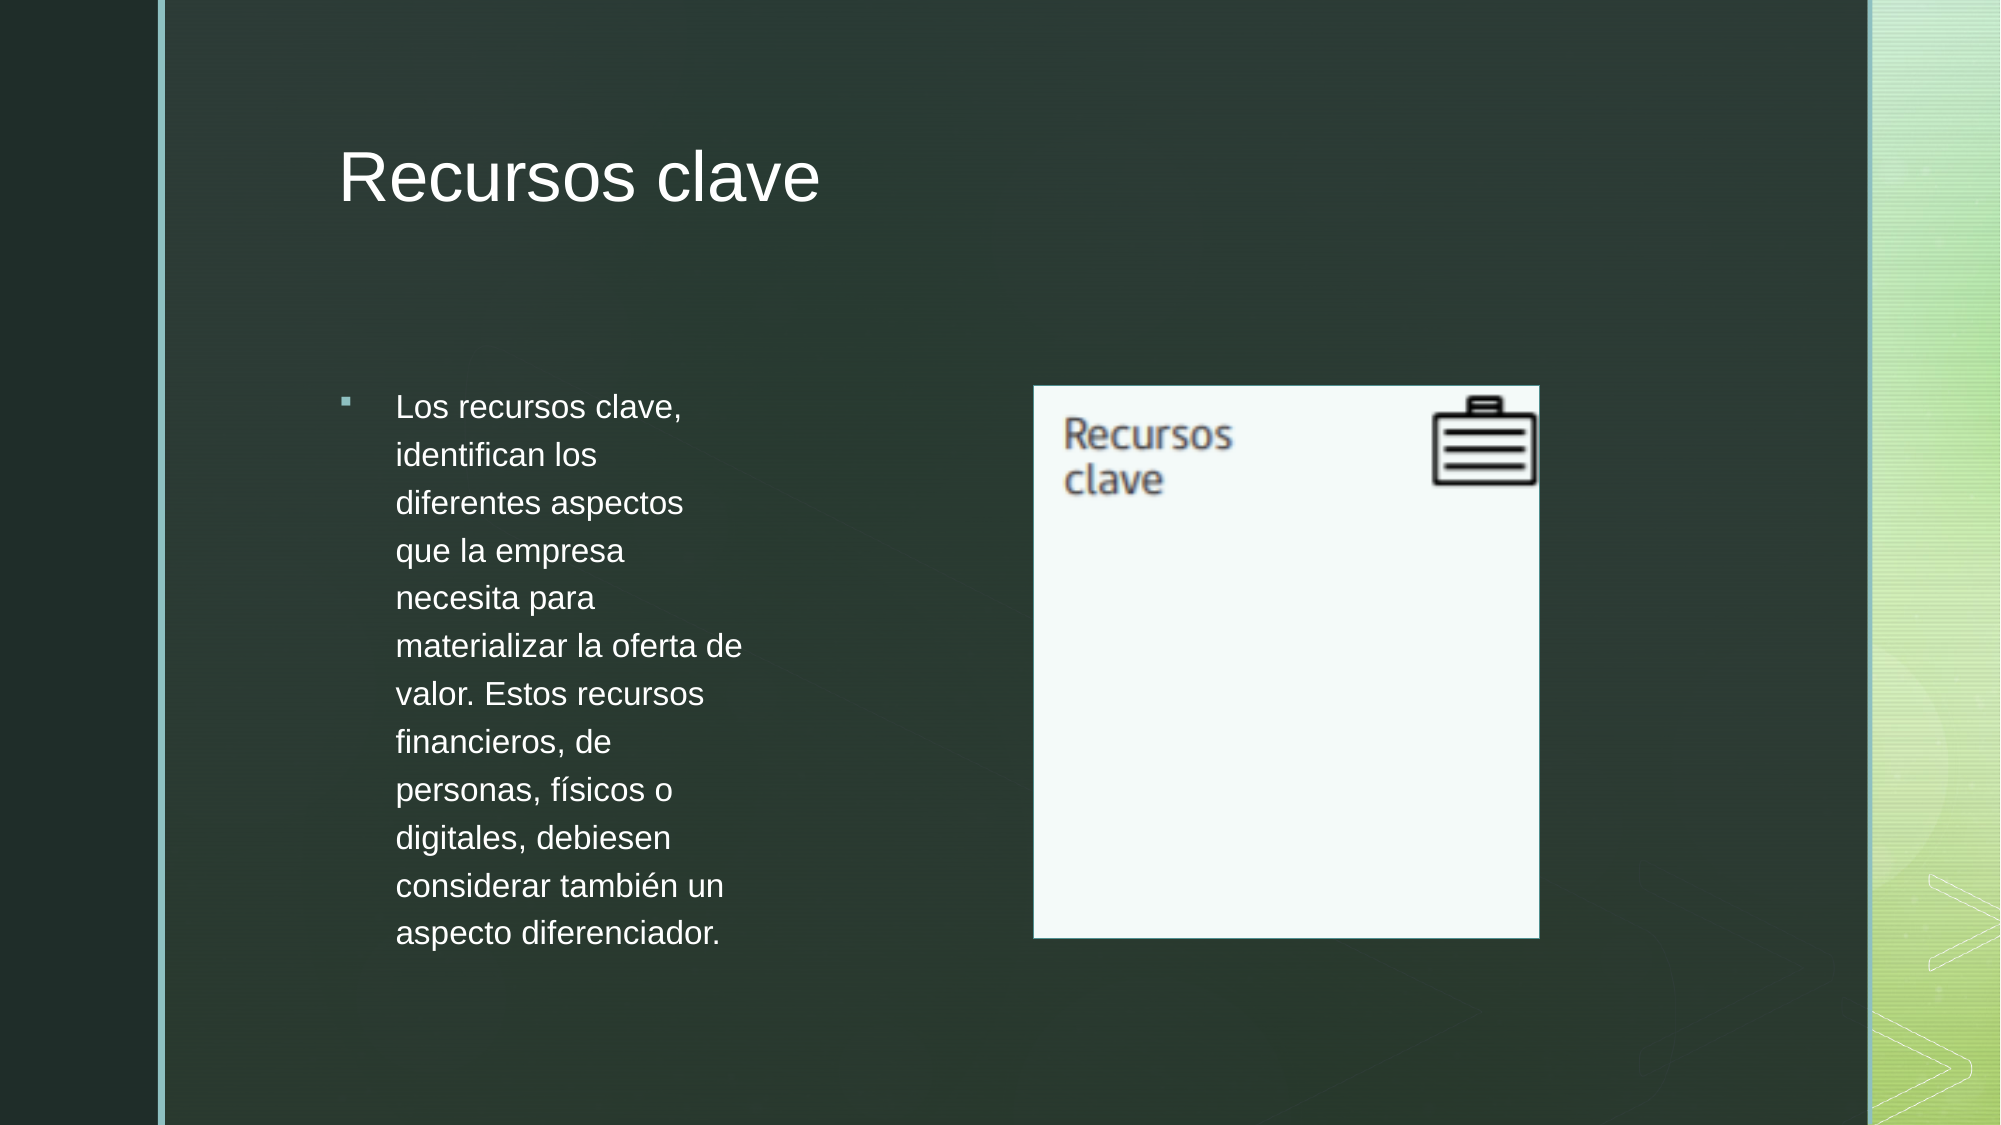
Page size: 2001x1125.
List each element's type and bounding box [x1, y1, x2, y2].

picture [0, 0, 2001, 1125]
list [1033, 385, 1540, 939]
